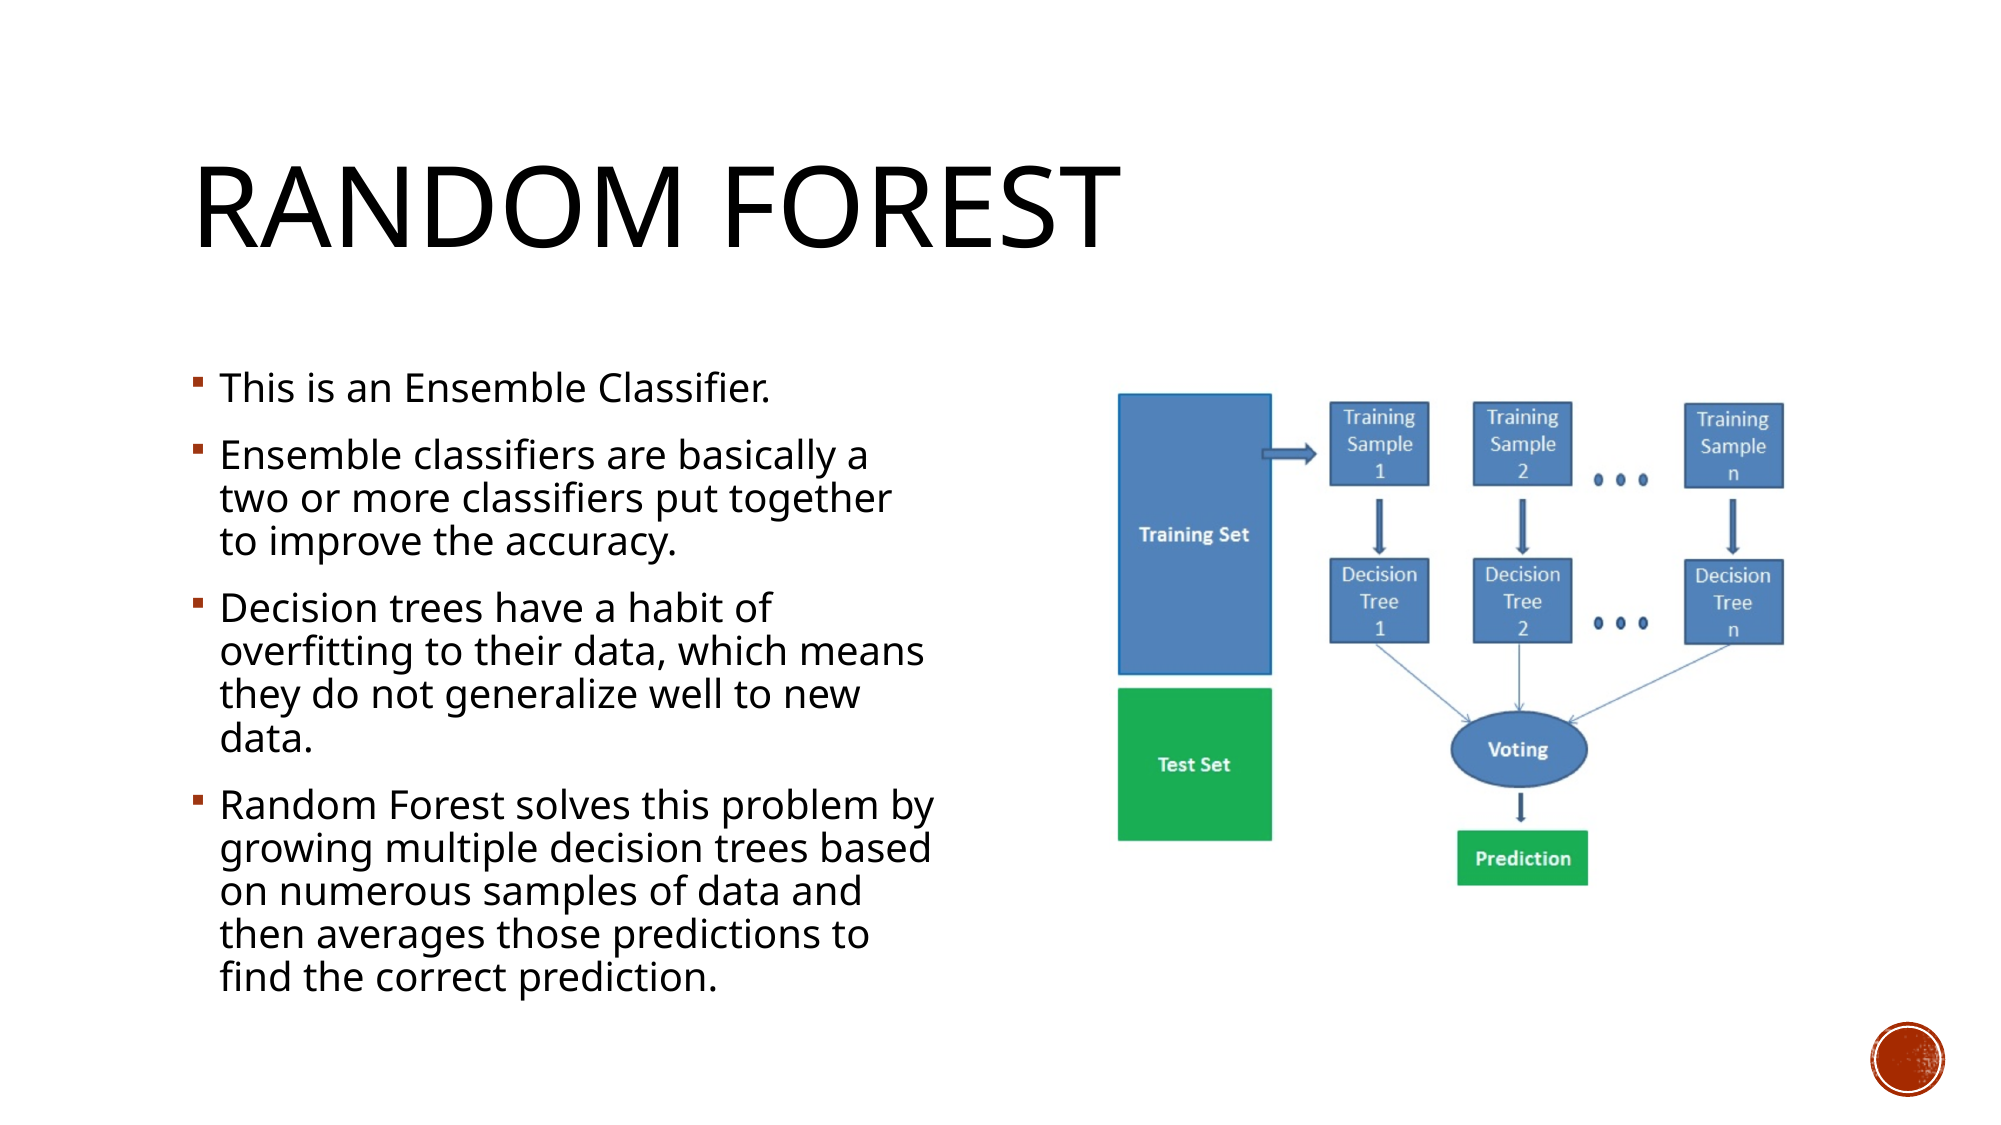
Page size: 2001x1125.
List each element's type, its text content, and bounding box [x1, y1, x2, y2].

title Random Forest [175, 79, 1826, 344]
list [1049, 363, 1825, 902]
list This is an Ensemble Classifier. Ensemble classifiers are basically a two or more classifiers put together to improve the accuracy. Decision trees have a habit of overfitting to their data, which means they do not generalize well to new data. Random Forest solves this problem by growing multiple decision trees based on numerous samples of data and then averages those predictions to find the correct prediction. [175, 360, 956, 1013]
picture [1045, 359, 1826, 904]
